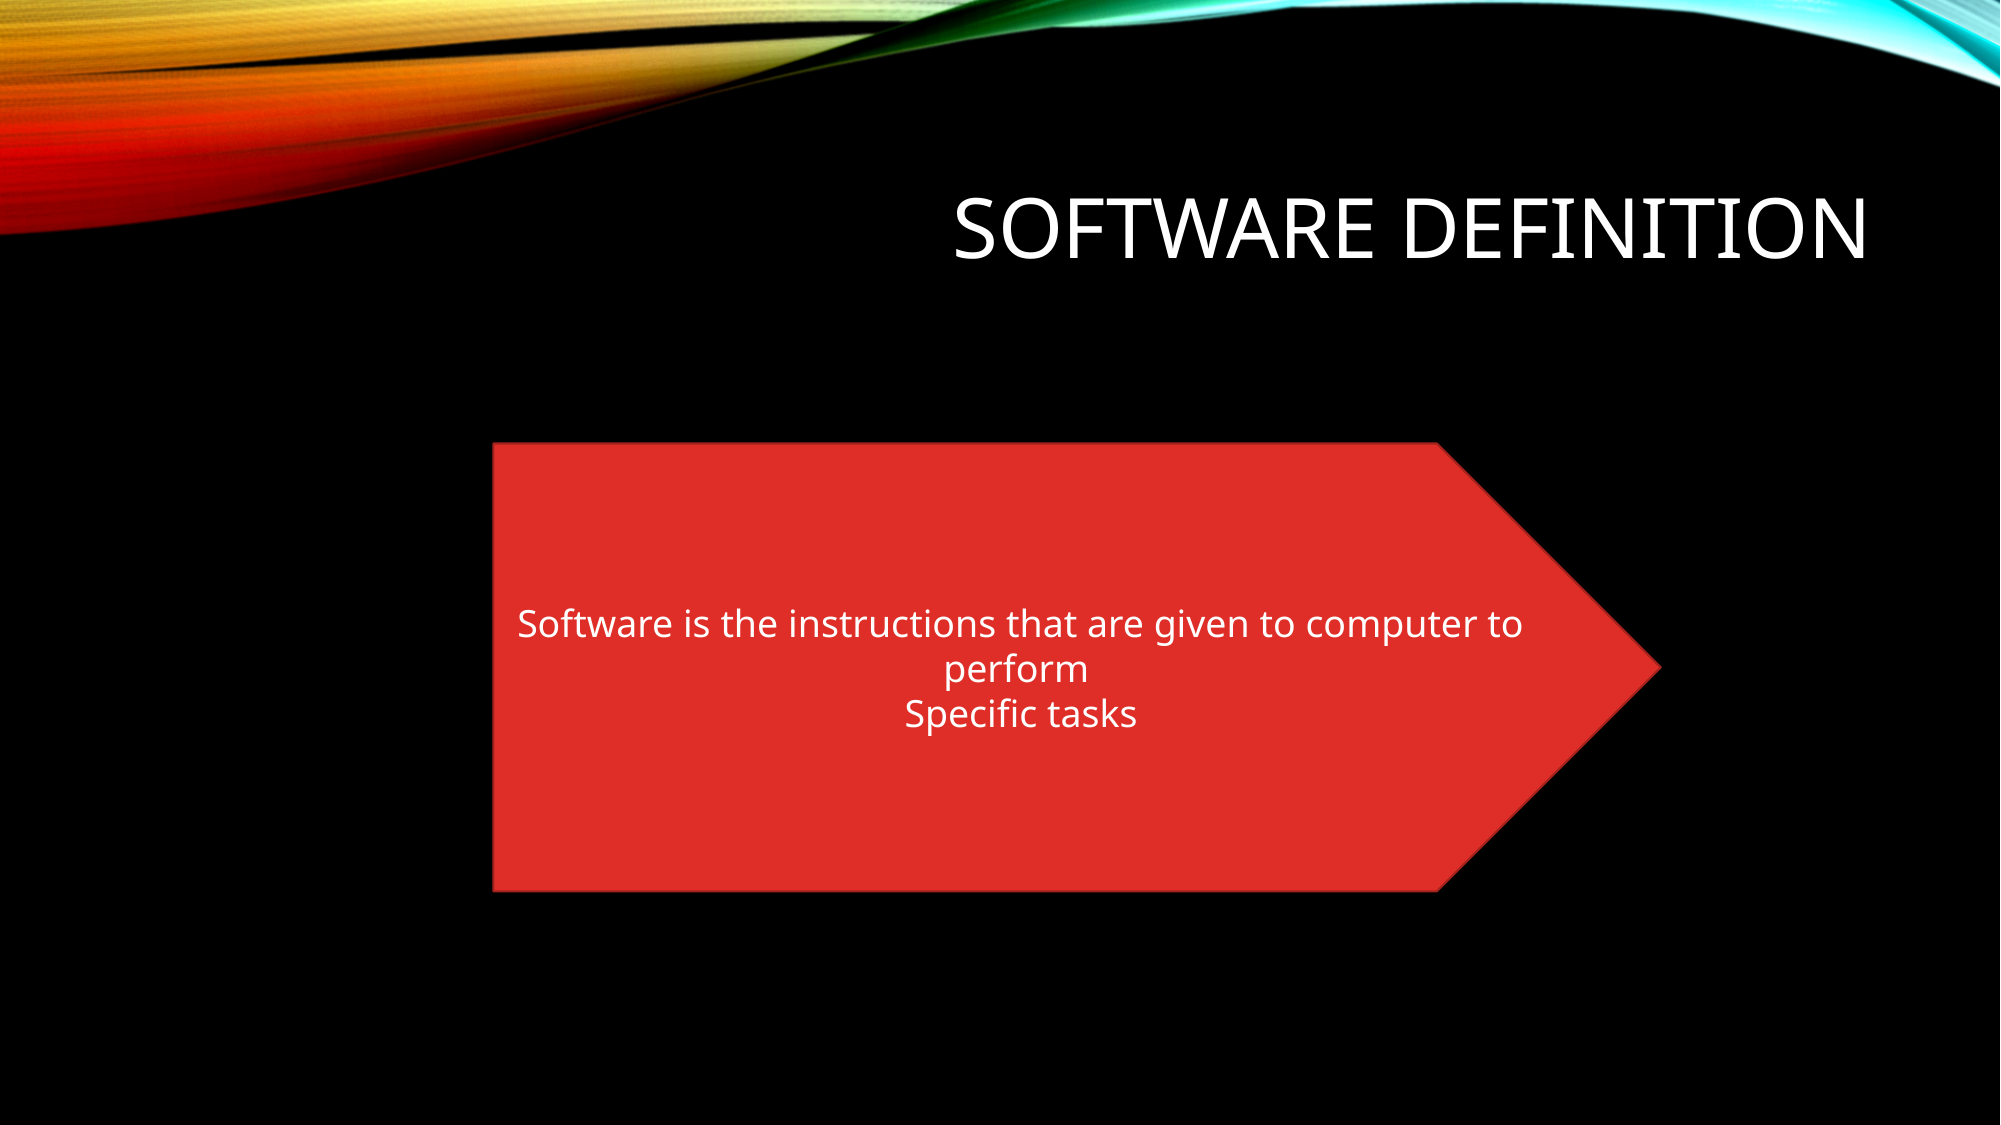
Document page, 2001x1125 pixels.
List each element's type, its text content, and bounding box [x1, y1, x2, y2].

picture [0, 0, 2000, 237]
title Software definition [474, 125, 1888, 338]
text_box Software is the instructions that are given to computer to perform Specific tasks [492, 442, 1662, 893]
